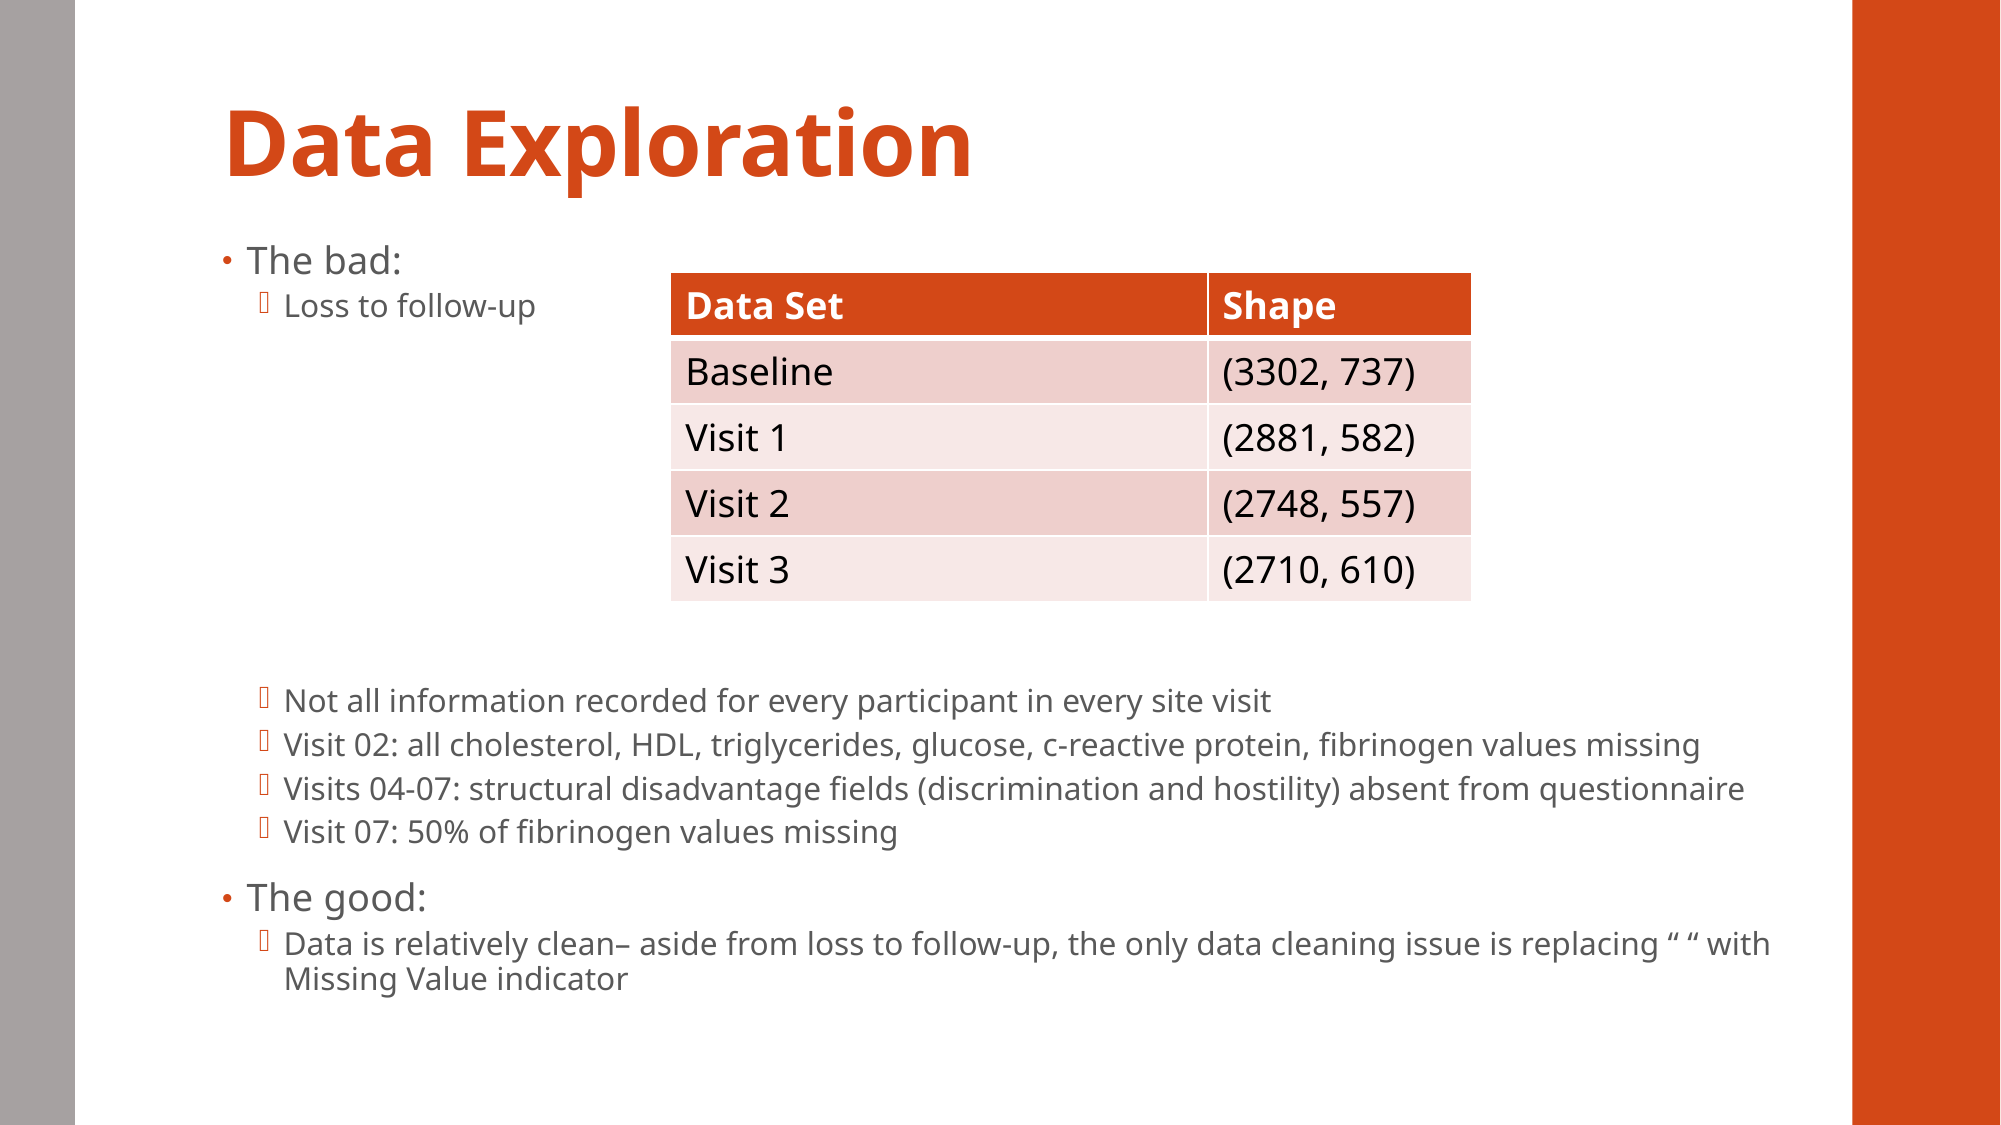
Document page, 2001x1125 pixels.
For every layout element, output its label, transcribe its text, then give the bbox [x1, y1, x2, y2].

table_cell (2748, 557) [1209, 471, 1471, 535]
table_cell (3302, 737) [1209, 341, 1471, 403]
list The bad: Loss to follow-up Not all information recorded for every participant in every site visit Visit 02: all cholesterol, HDL, triglycerides, glucose, c-reactive protein, fibrinogen values missing Visits 04-07: structural disadvantage fields (discrimination and hostility) absent from questionnaire Visit 07: 50% of fibrinogen values missing The good: Data is relatively clean– aside from loss to follow-up, the only data cleaning issue is replacing “ “ with Missing Value indicator [206, 232, 1797, 1013]
table_cell (2710, 610) [1209, 537, 1471, 601]
table_cell Visit 3 [671, 537, 1207, 601]
table_cell Visit 1 [671, 405, 1207, 469]
title Data Exploration [206, 48, 1797, 205]
table_header Shape [1209, 273, 1471, 335]
table_header Data Set [671, 273, 1207, 335]
table_cell Baseline [671, 341, 1207, 403]
table_cell (2881, 582) [1209, 405, 1471, 469]
table_cell Visit 2 [671, 471, 1207, 535]
